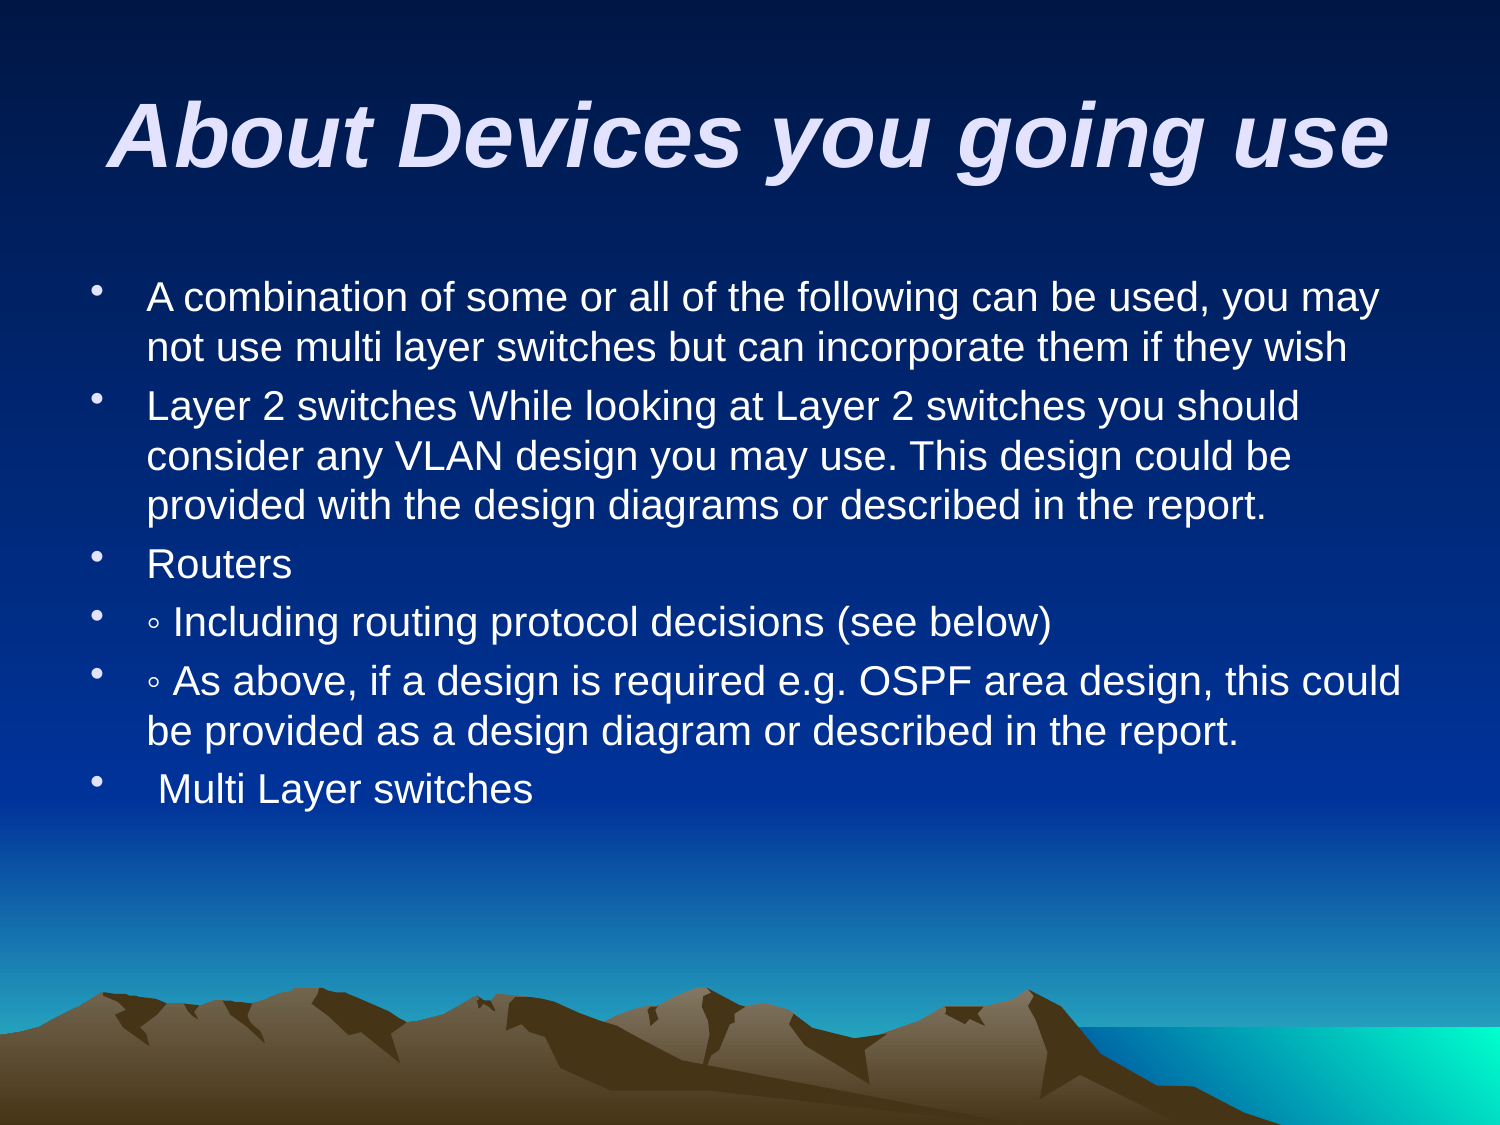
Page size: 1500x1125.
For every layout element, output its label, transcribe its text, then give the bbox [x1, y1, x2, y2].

title About Devices you going use [74, 37, 1426, 226]
list A combination of some or all of the following can be used, you may not use multi layer switches but can incorporate them if they wish Layer 2 switches While looking at Layer 2 switches you should consider any VLAN design you may use. This design could be provided with the design diagrams or described in the report. Routers ◦ Including routing protocol decisions (see below) ◦ As above, if a design is required e.g. OSPF area design, this could be provided as a design diagram or described in the report. Multi Layer switches [74, 262, 1426, 1001]
